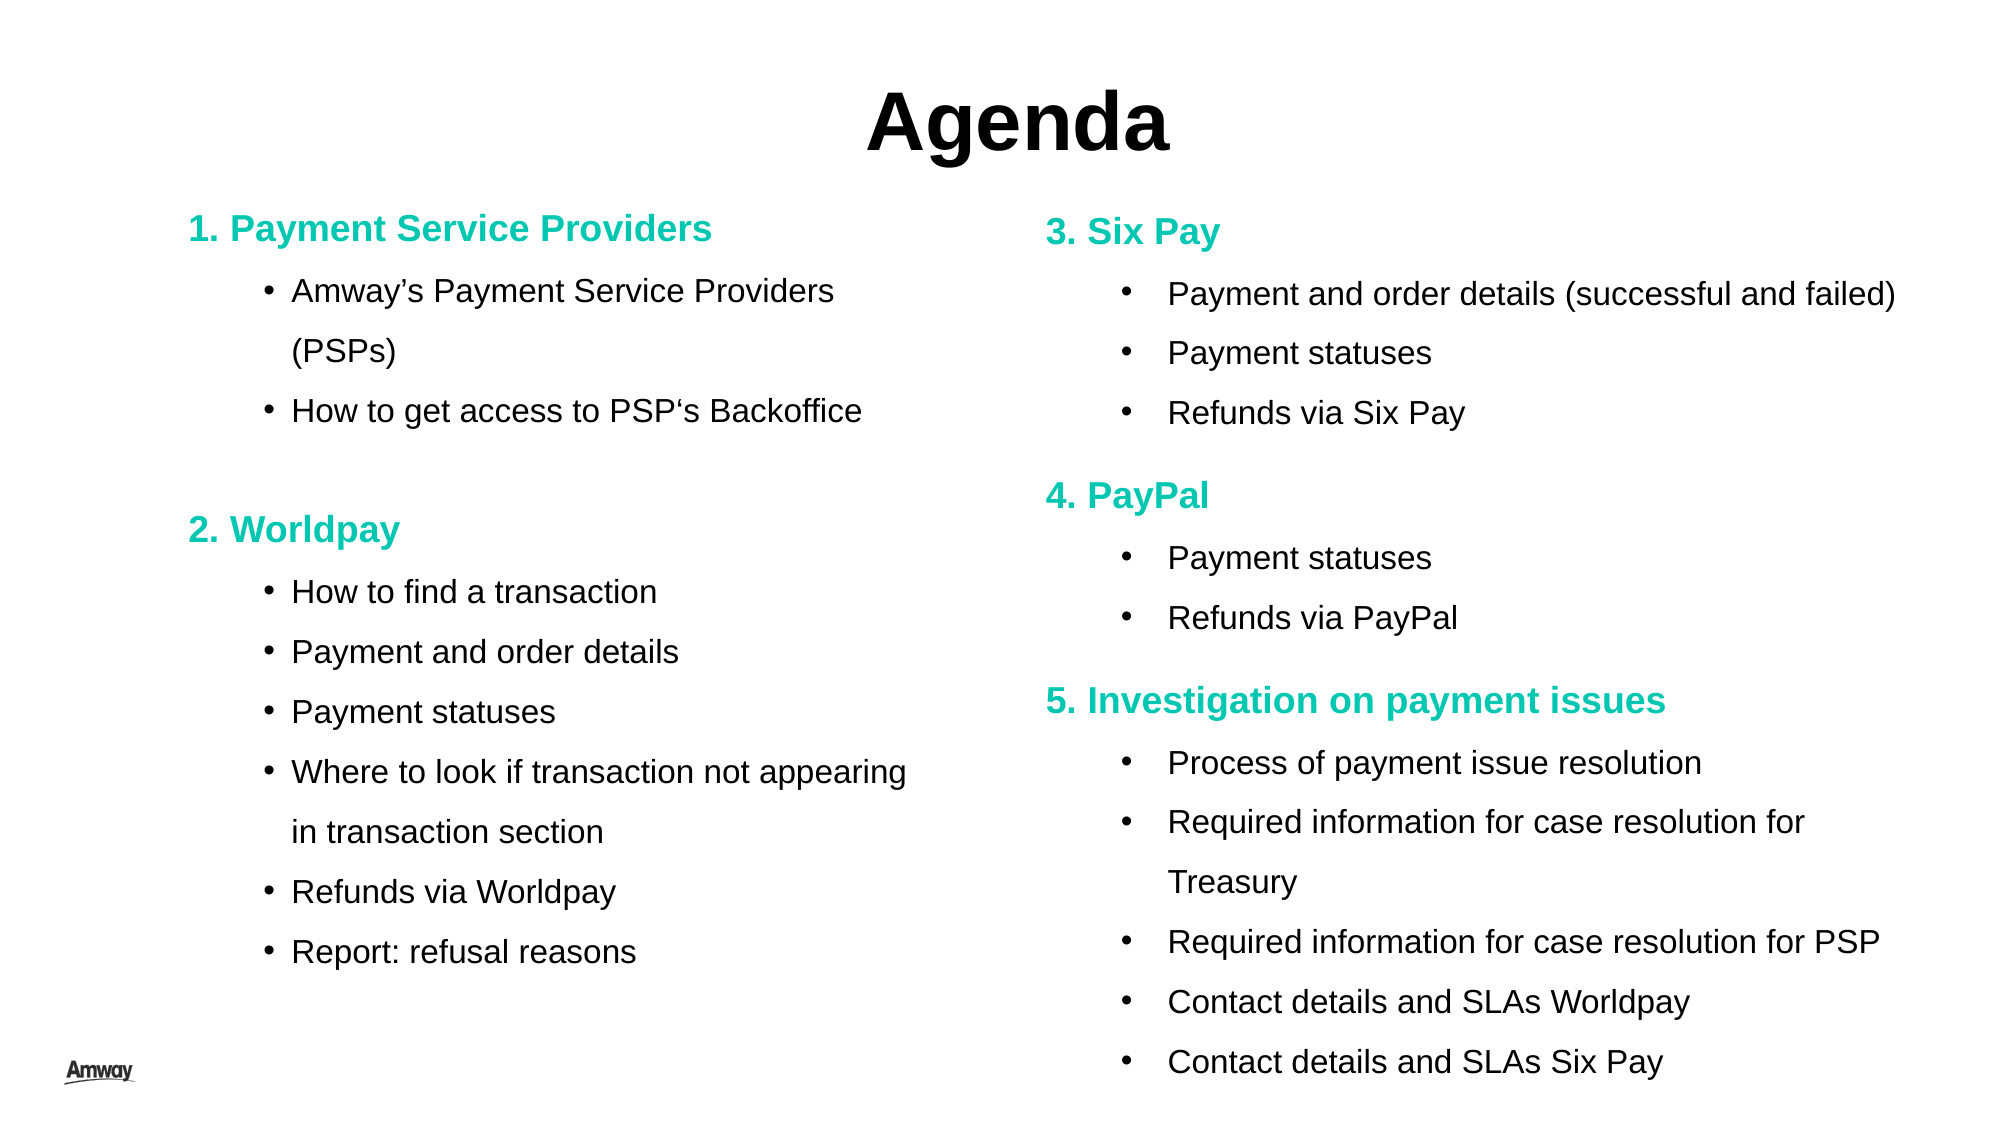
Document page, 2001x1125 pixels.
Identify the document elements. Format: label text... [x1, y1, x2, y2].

text_box Agenda [88, 41, 1873, 206]
text_box 1. Payment Service Providers Amway’s Payment Service Providers (PSPs) How to get access to PSP‘s Backoffice 2. Worldpay How to find a transaction Payment and order details Payment statuses Where to look if transaction not appearing in transaction section Refunds via Worldpay Report: refusal reasons [173, 206, 927, 1029]
text_box 3. Six Pay Payment and order details (successful and failed) Payment statuses Refunds via Six Pay 4. PayPal Payment statuses Refunds via PayPal 5. Investigation on payment issues Process of payment issue resolution Required information for case resolution for Treasury Required information for case resolution for PSP Contact details and SLAs Worldpay Contact details and SLAs Six Pay [1030, 199, 1914, 1125]
picture [62, 1059, 137, 1086]
